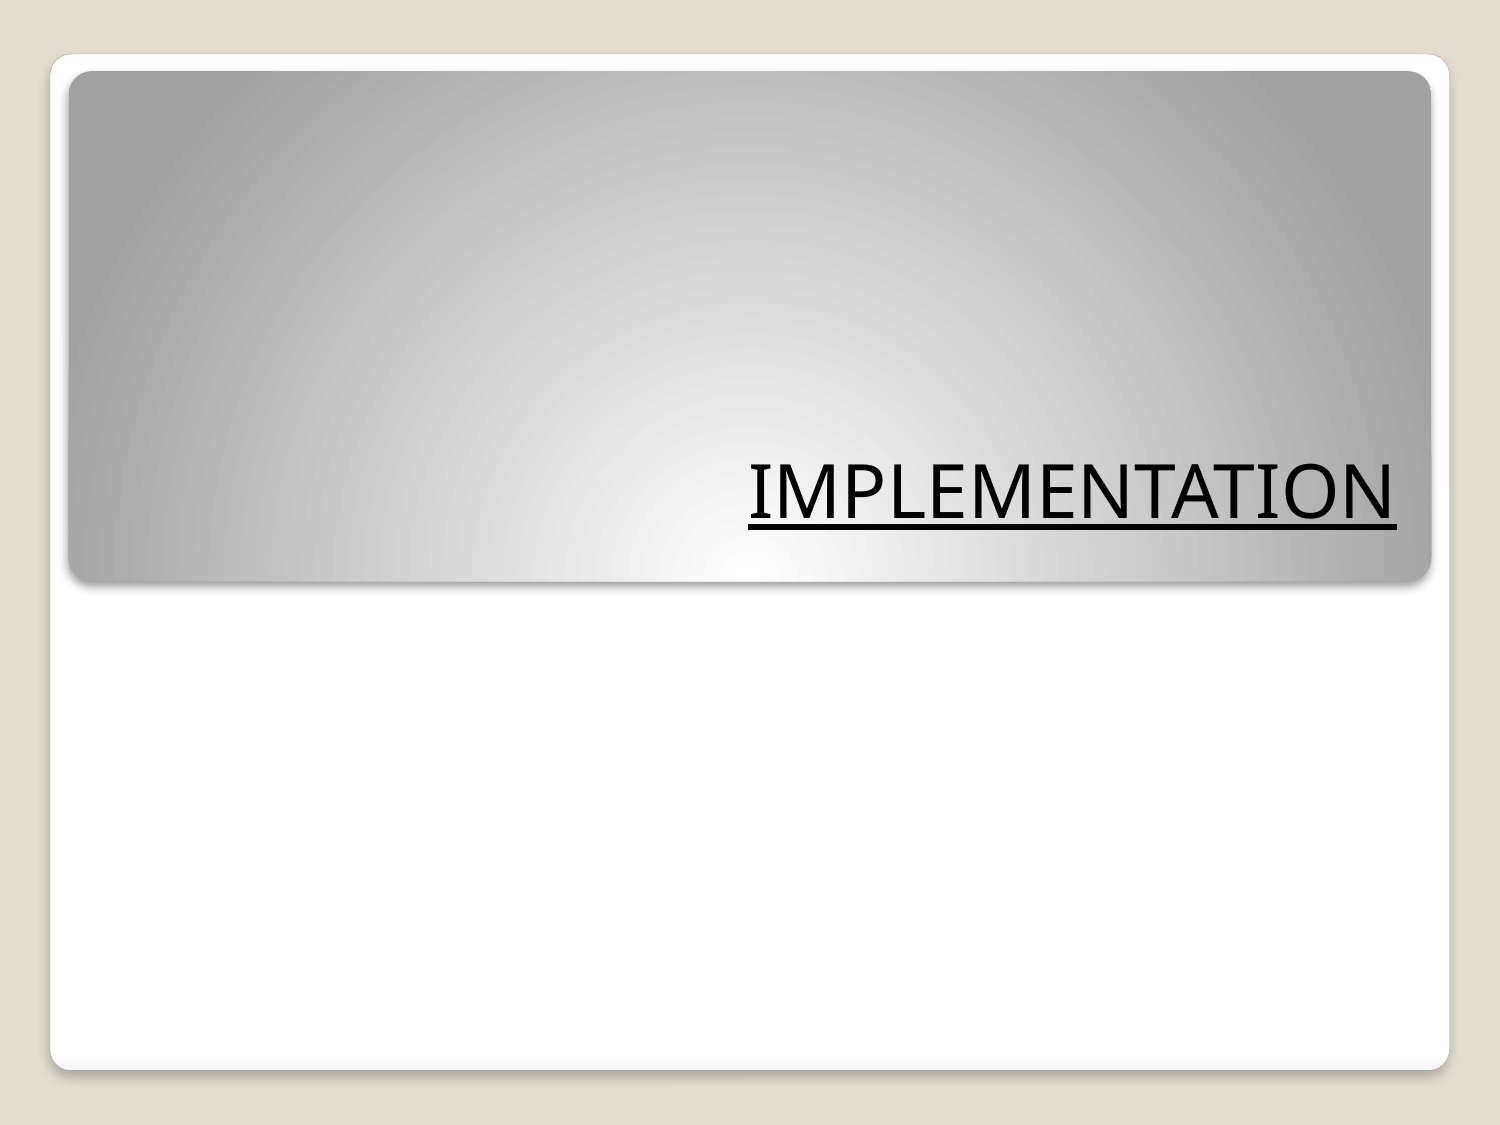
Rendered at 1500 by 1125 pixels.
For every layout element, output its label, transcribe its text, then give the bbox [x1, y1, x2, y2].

subtitle IMPLEMENTATION [137, 428, 1413, 1112]
